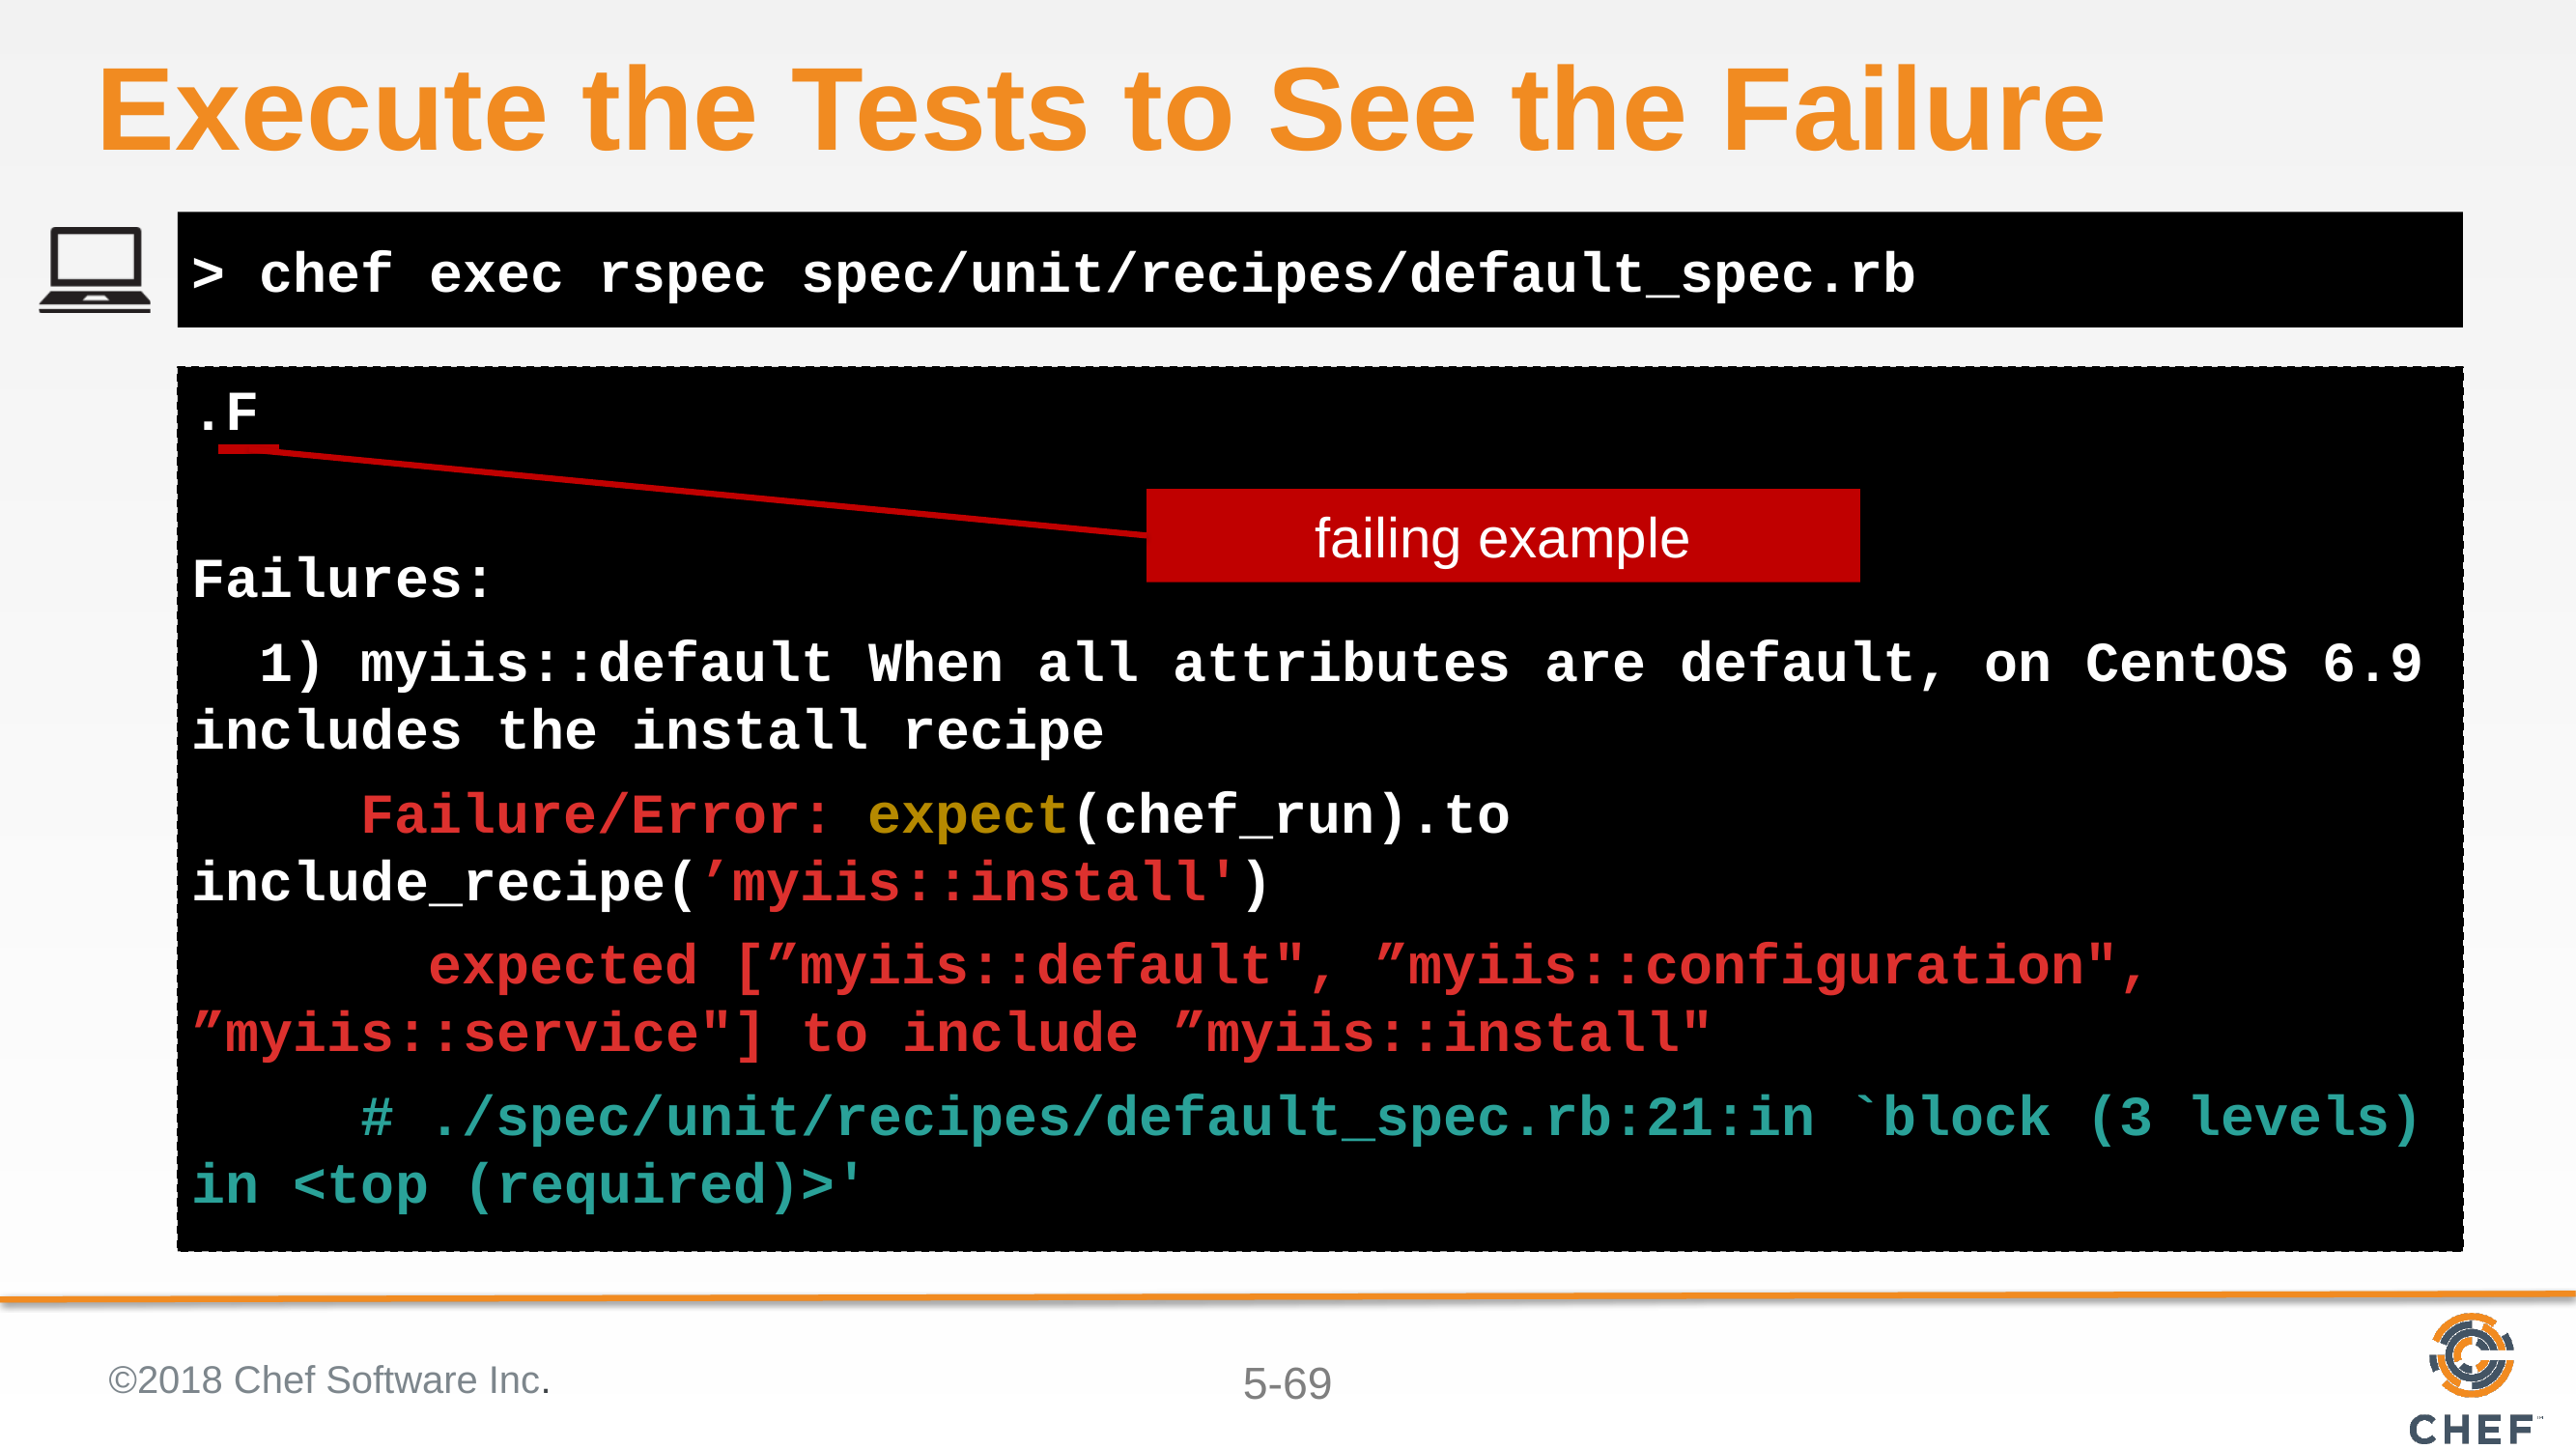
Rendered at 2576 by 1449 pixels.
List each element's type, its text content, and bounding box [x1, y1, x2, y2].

text_box failing example [1146, 489, 1860, 582]
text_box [248, 449, 1147, 536]
list > chef exec rspec spec/unit/recipes/default_spec.rb [177, 212, 2463, 327]
list .F Failures: 1) myiis::default When all attributes are default, on CentOS 6.9 includes the install recipe Failure/Error: expect(chef_run).to include_recipe(’myiis::install') expected [”myiis::default", ”myiis::configuration", ”myiis::service"] to include ”myiis::install" # ./spec/unit/recipes/default_spec.rb:21:in `block (3 levels) in <top (required)>' [177, 366, 2464, 1252]
picture [2399, 1297, 2551, 1449]
title Execute the Tests to See the Failure [96, 48, 2463, 180]
